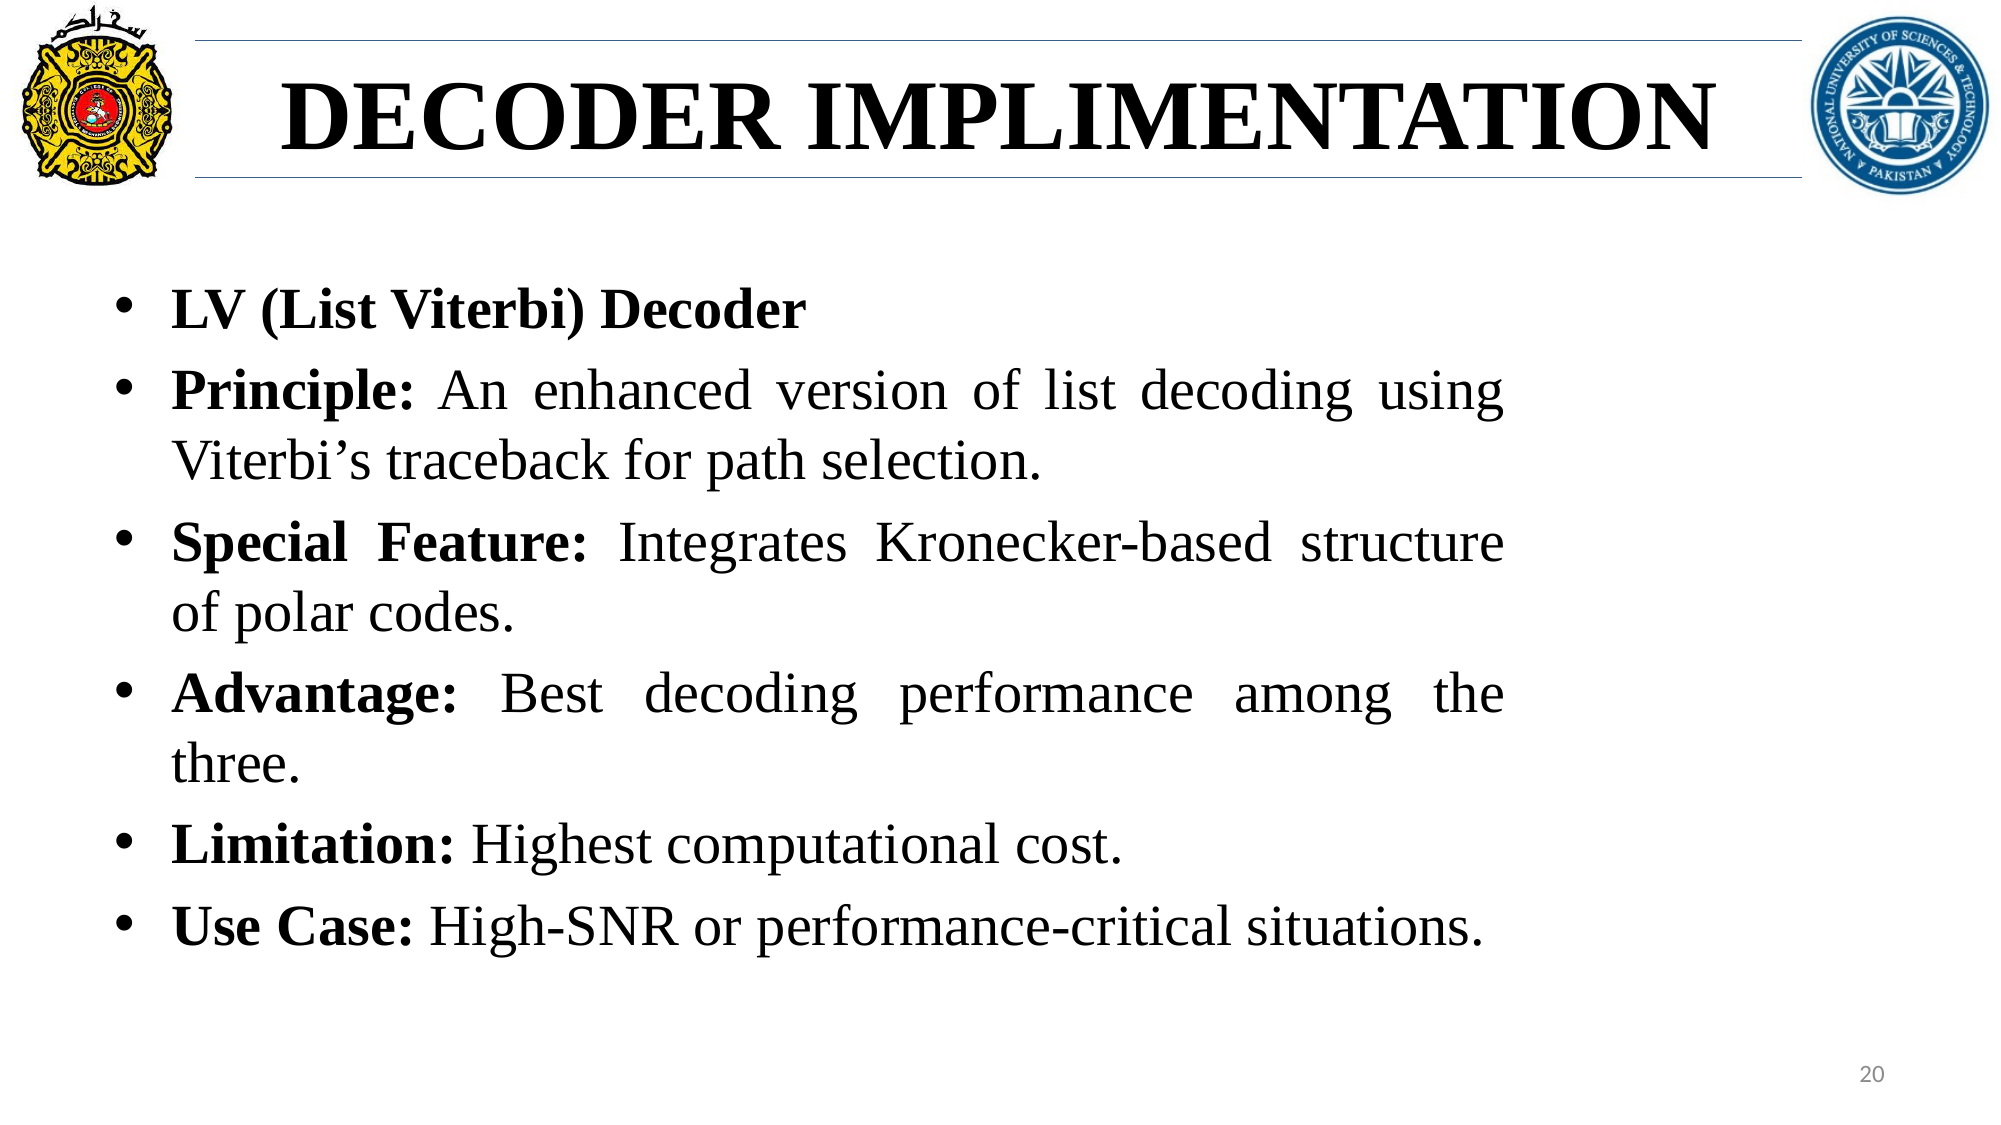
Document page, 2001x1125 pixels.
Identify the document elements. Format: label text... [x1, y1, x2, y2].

title DECODER IMPLIMENTATION [99, 15, 1797, 203]
picture [1802, 0, 1998, 212]
slide_number 20 [1433, 1042, 1900, 1103]
picture [0, 0, 196, 191]
list LV (List Viterbi) Decoder Principle: An enhanced version of list decoding using Viterbi’s traceback for path selection. Special Feature: Integrates Kronecker-based structure of polar codes. Advantage: Best decoding performance among the three. Limitation: Highest computational cost. Use Case: High-SNR or performance-critical situations. [99, 262, 1521, 1005]
